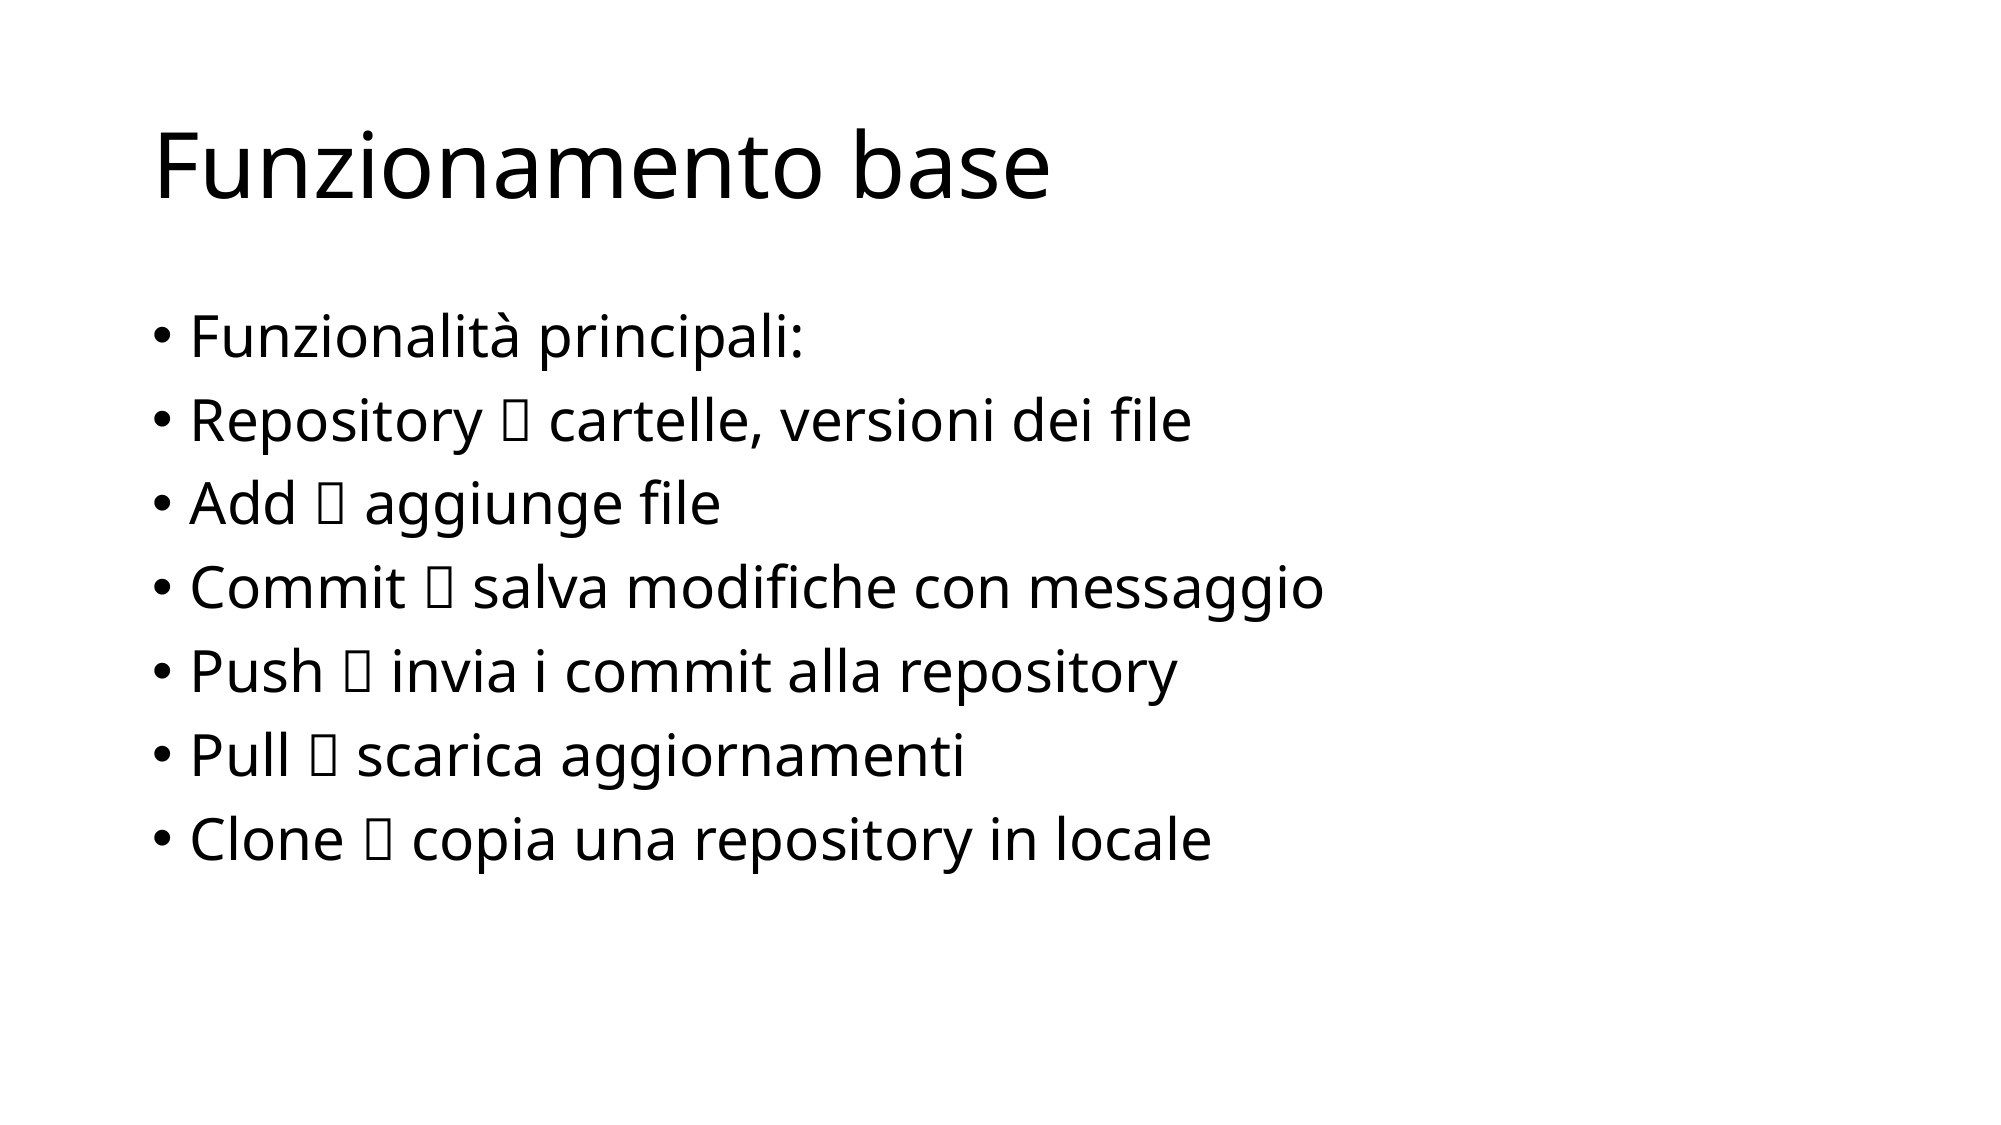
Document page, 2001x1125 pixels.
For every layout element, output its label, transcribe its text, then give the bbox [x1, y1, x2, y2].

title Funzionamento base [137, 59, 1863, 278]
list Funzionalità principali: Repository  cartelle, versioni dei file Add  aggiunge file Commit  salva modifiche con messaggio Push  invia i commit alla repository Pull  scarica aggiornamenti Clone  copia una repository in locale [137, 299, 1863, 1014]
